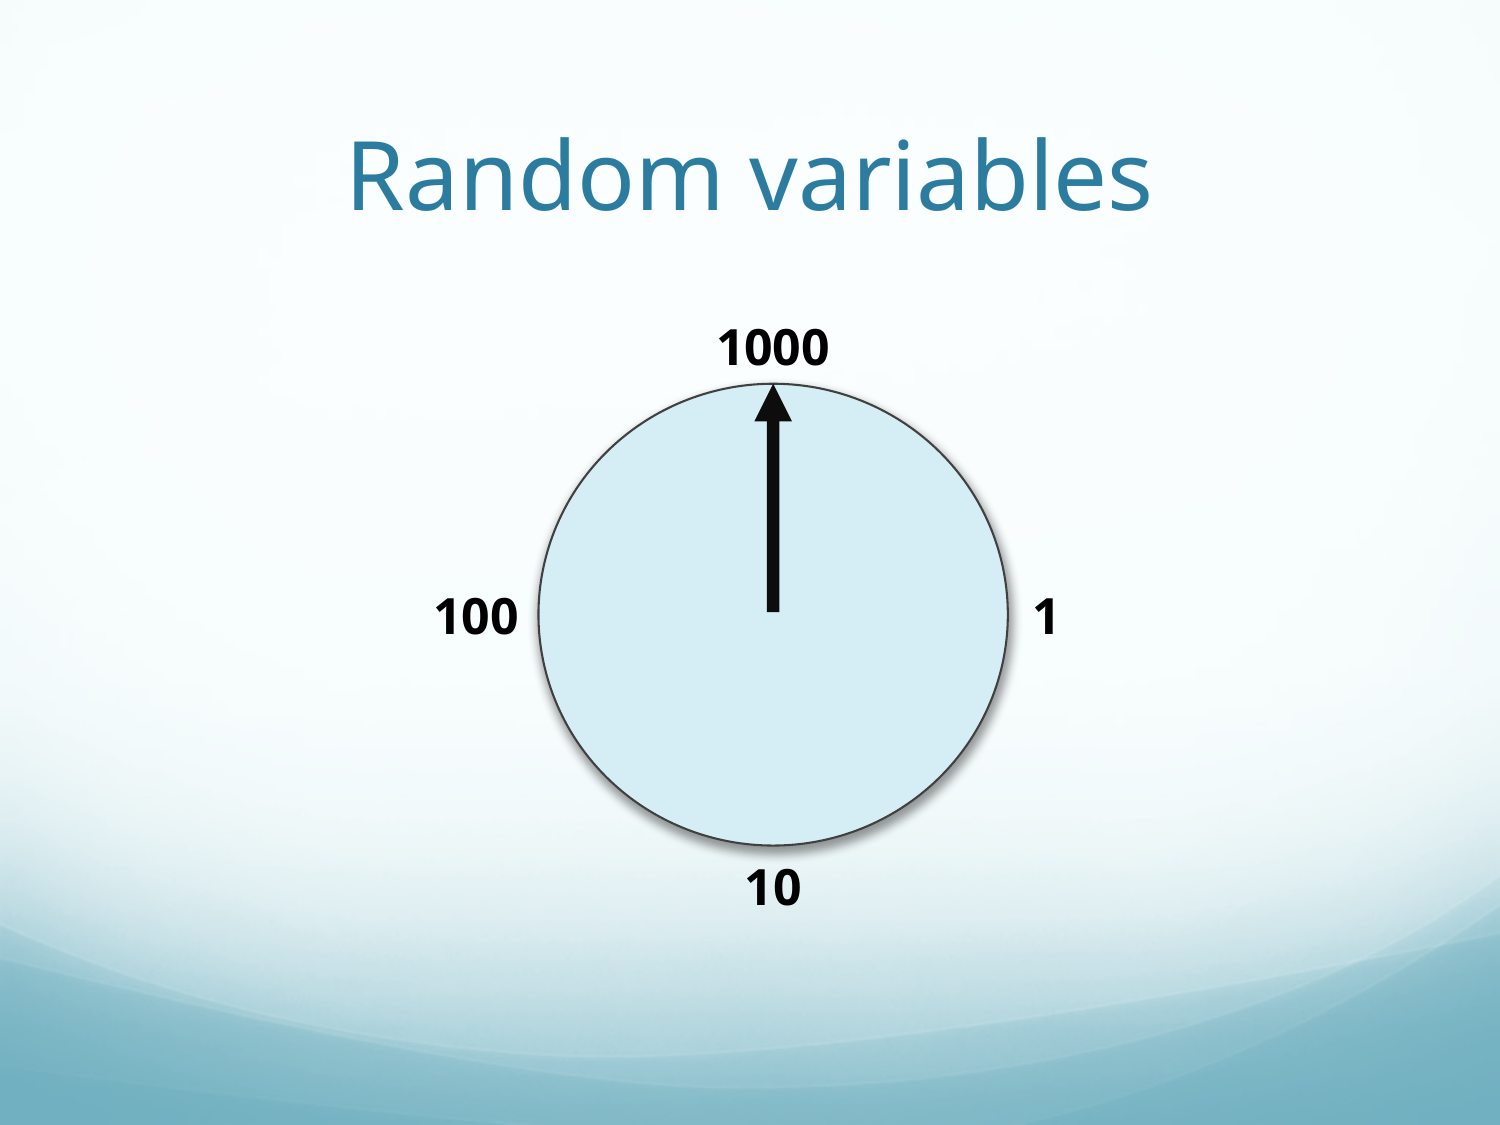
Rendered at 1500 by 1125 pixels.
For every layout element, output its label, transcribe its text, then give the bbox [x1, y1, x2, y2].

title Random variables [90, 17, 1410, 237]
text_box 100 [418, 576, 534, 652]
text_box [537, 383, 1009, 847]
text_box 1000 [701, 308, 845, 383]
text_box 10 [729, 848, 817, 923]
text_box 1 [1017, 576, 1077, 652]
